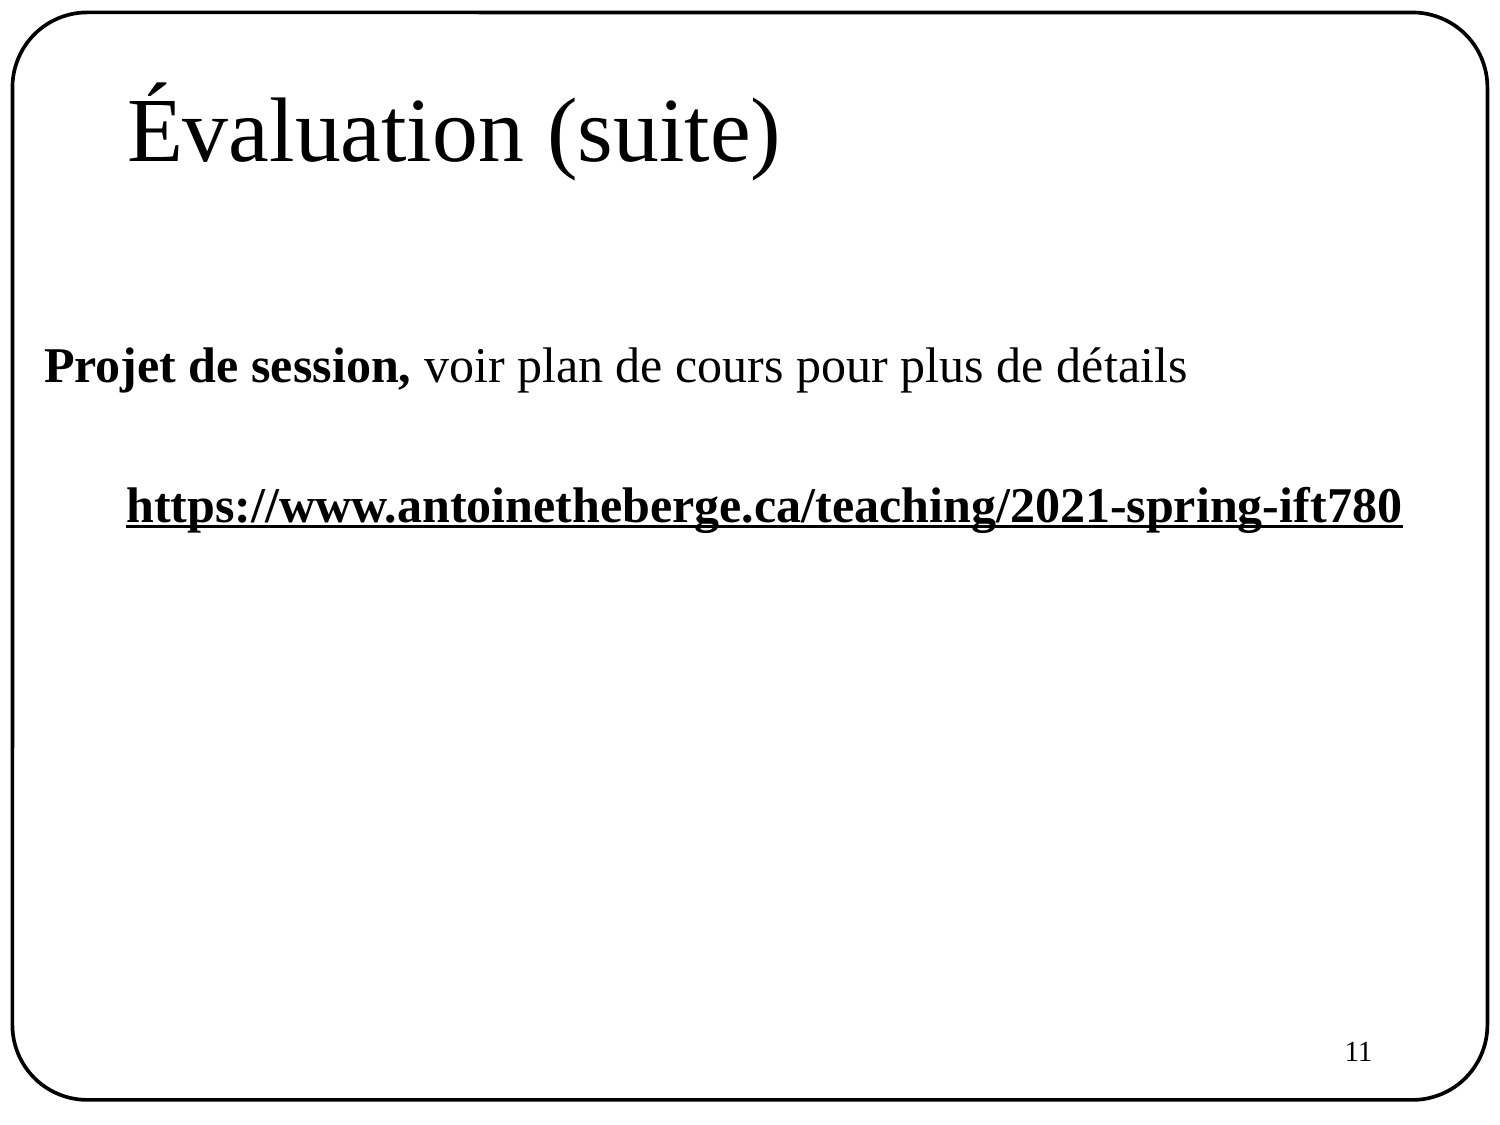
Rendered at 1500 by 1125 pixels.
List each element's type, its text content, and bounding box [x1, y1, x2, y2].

text_box <number> [1074, 1025, 1388, 1100]
text_box Projet de session, voir plan de cours pour plus de détails https://www.antoinetheberge.ca/teaching/2021-spring-ift780 [29, 324, 1500, 734]
text_box Évaluation (suite) [112, 30, 1388, 219]
